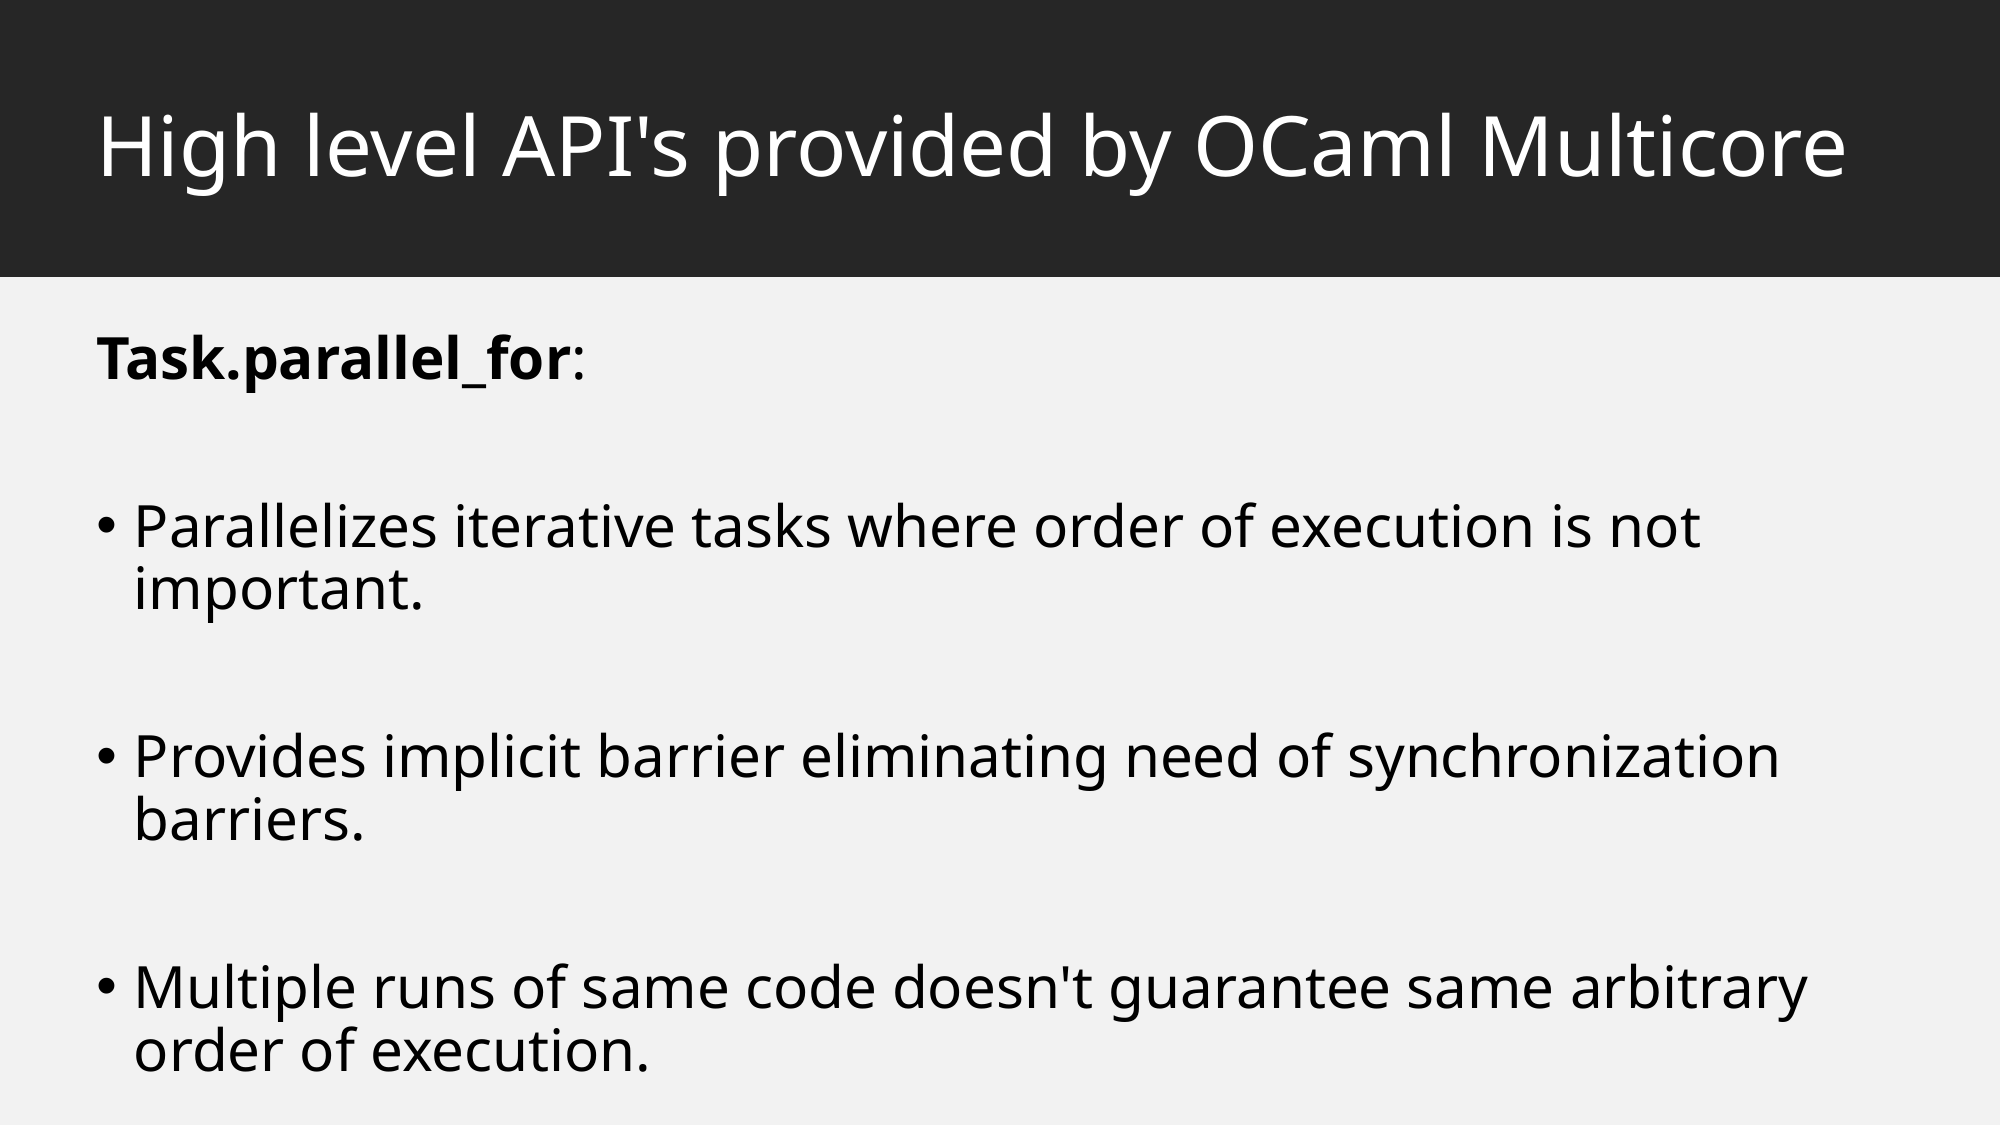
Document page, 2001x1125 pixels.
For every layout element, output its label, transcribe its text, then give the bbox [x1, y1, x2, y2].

text_box [0, 0, 2000, 275]
title High level API's provided by OCaml Multicore [81, 97, 1904, 246]
text_box [0, 275, 2000, 1125]
text_box Task.parallel_for: Parallelizes iterative tasks where order of execution is not important. Provides implicit barrier eliminating need of synchronization barriers. Multiple runs of same code doesn't guarantee same arbitrary order of execution. [81, 321, 1971, 1082]
